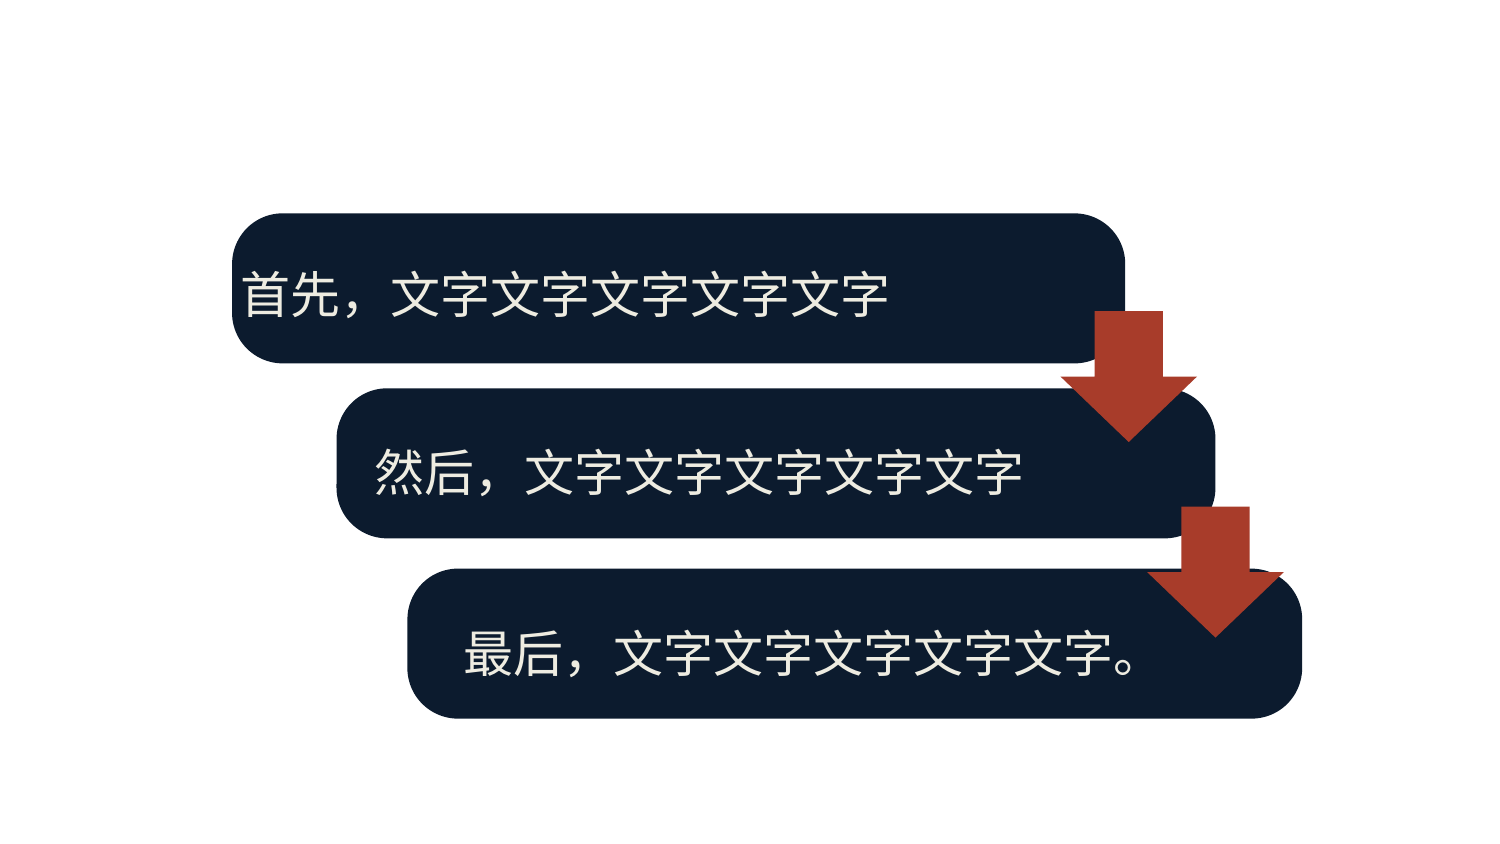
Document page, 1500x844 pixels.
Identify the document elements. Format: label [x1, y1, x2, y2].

text_box [1179, 504, 1252, 567]
text_box [407, 568, 1303, 719]
text_box [336, 388, 1216, 539]
text_box [219, 213, 1139, 364]
text_box [1058, 308, 1199, 386]
